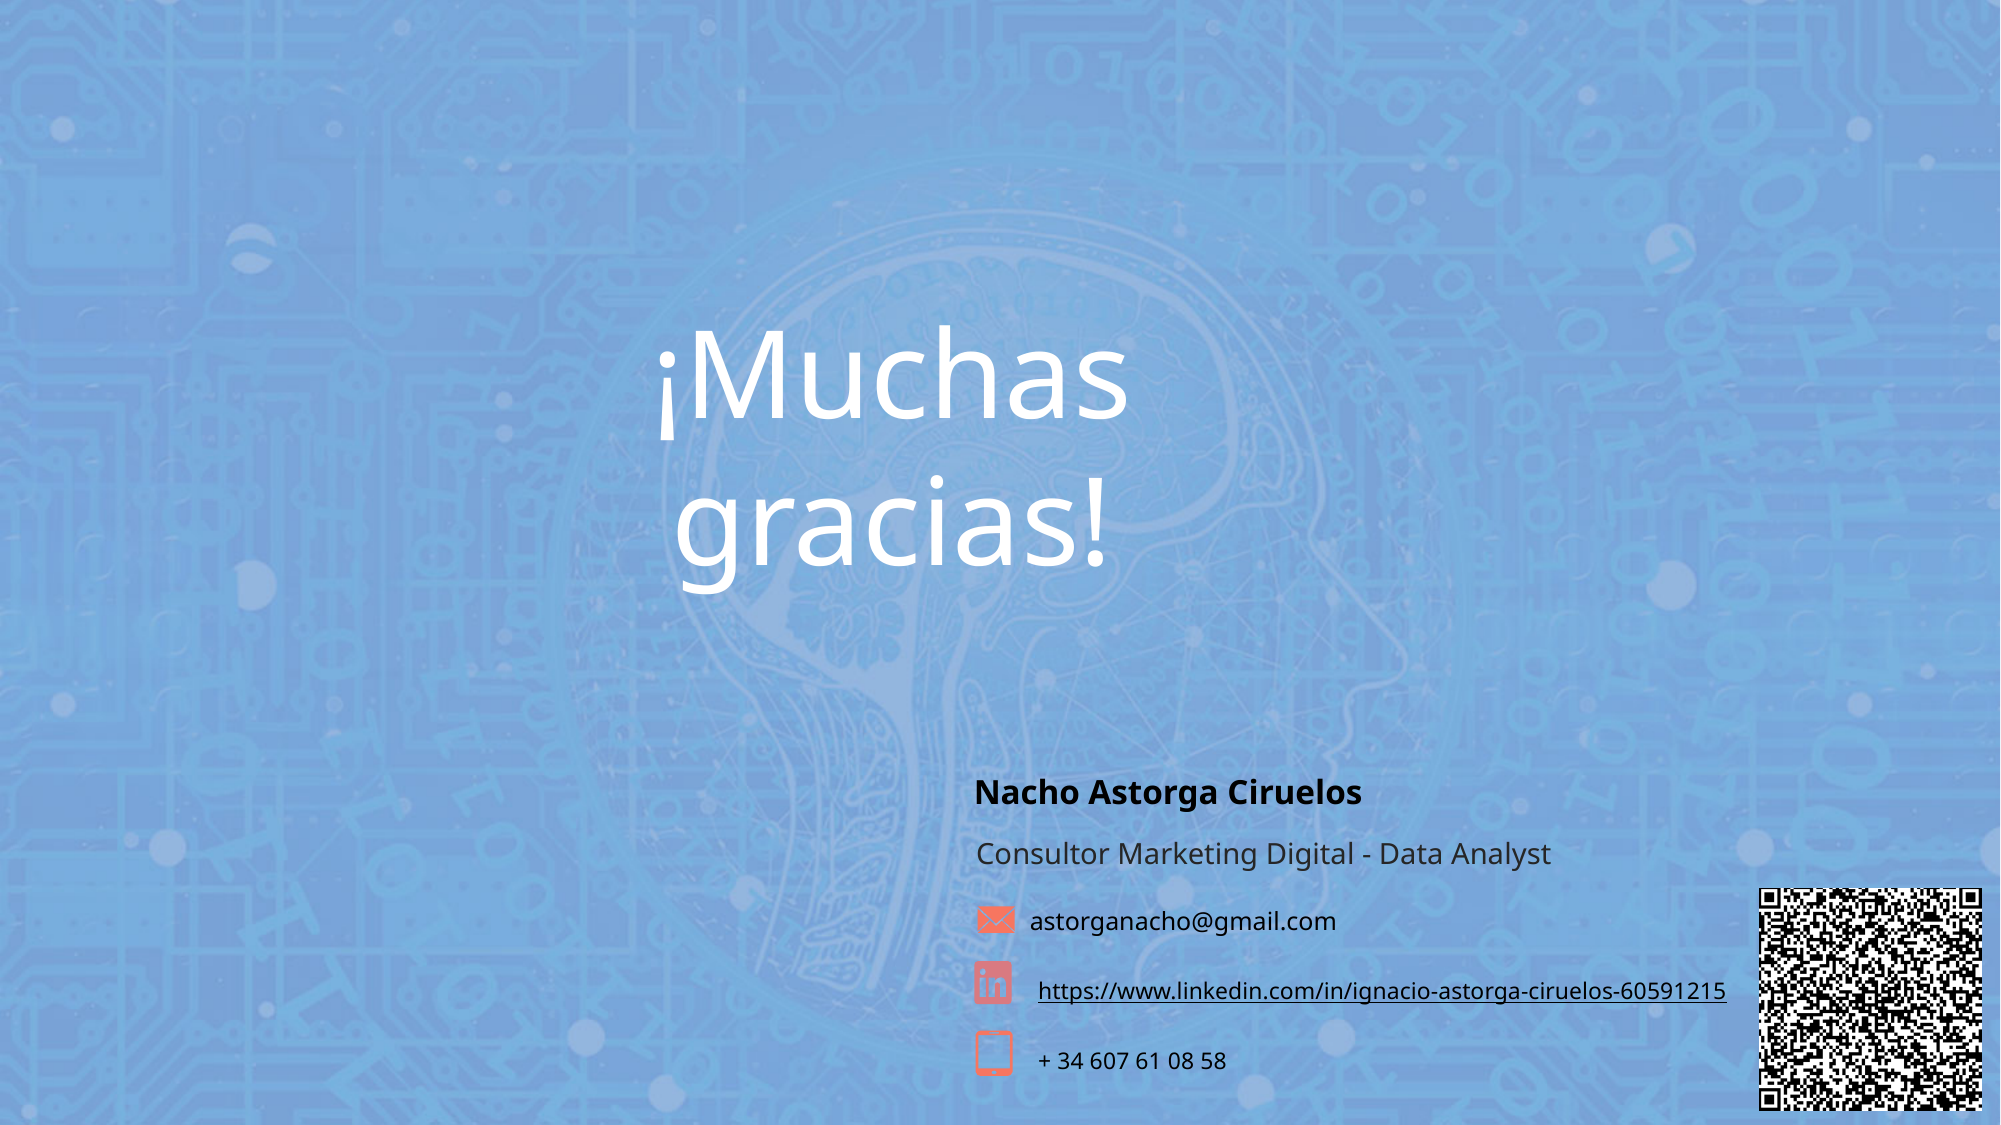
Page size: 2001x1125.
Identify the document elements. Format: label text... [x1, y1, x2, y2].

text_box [958, 763, 1652, 879]
text_box ¡Muchas gracias! [414, 289, 1371, 598]
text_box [977, 897, 1393, 943]
text_box [974, 1029, 1014, 1078]
text_box https://www.linkedin.com/in/ignacio-astorga-ciruelos-60591215 [1023, 969, 1758, 1016]
picture [0, 0, 2001, 1125]
text_box + 34 607 61 08 58 [1023, 1038, 1401, 1082]
text_box [973, 960, 1013, 1006]
